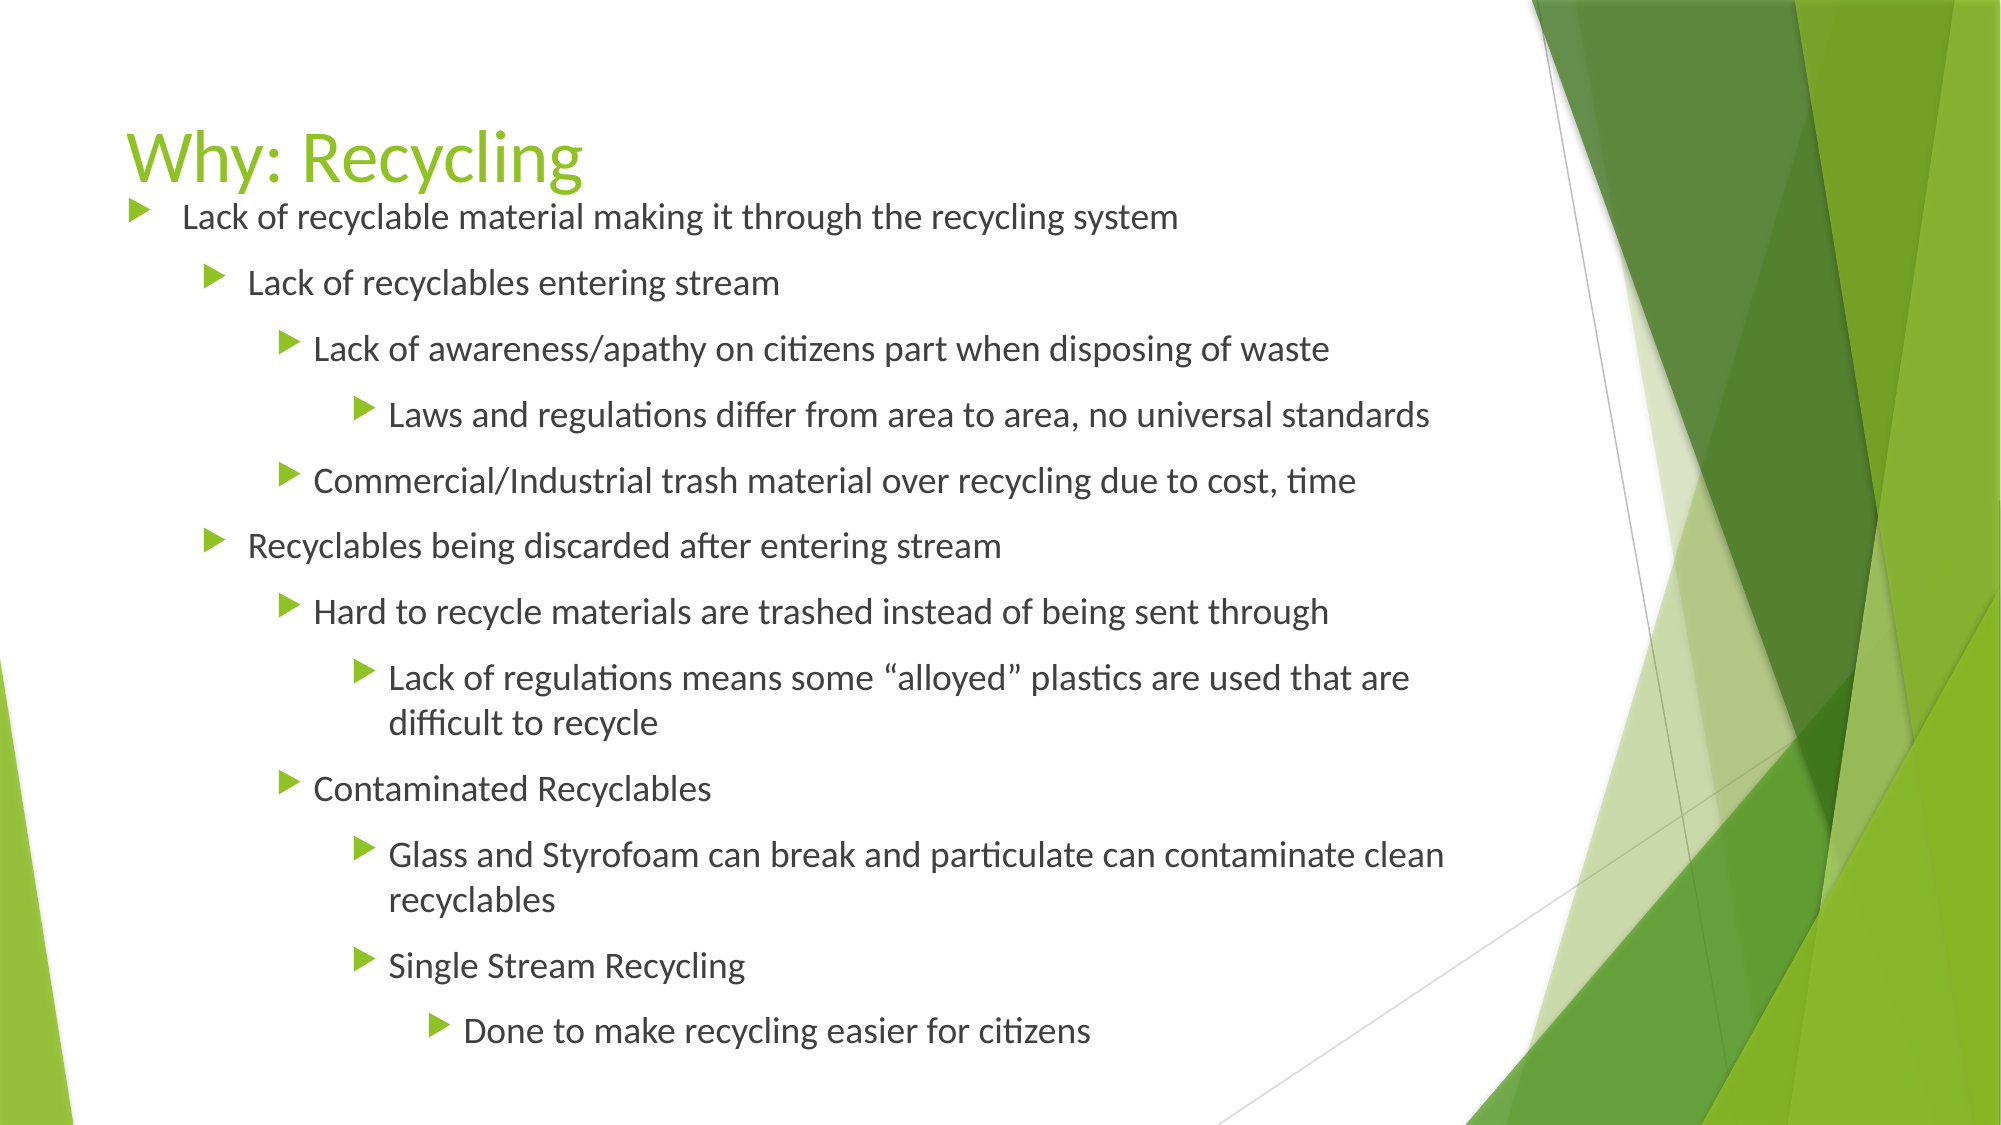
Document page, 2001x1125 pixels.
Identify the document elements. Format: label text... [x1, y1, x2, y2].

title Why: Recycling [111, 99, 1522, 184]
list Lack of recyclable material making it through the recycling system Lack of recyclables entering stream Lack of awareness/apathy on citizens part when disposing of waste Laws and regulations differ from area to area, no universal standards Commercial/Industrial trash material over recycling due to cost, time Recyclables being discarded after entering stream Hard to recycle materials are trashed instead of being sent through Lack of regulations means some “alloyed” plastics are used that are difficult to recycle Contaminated Recyclables Glass and Styrofoam can break and particulate can contaminate clean recyclables Single Stream Recycling Done to make recycling easier for citizens [111, 184, 1522, 1066]
